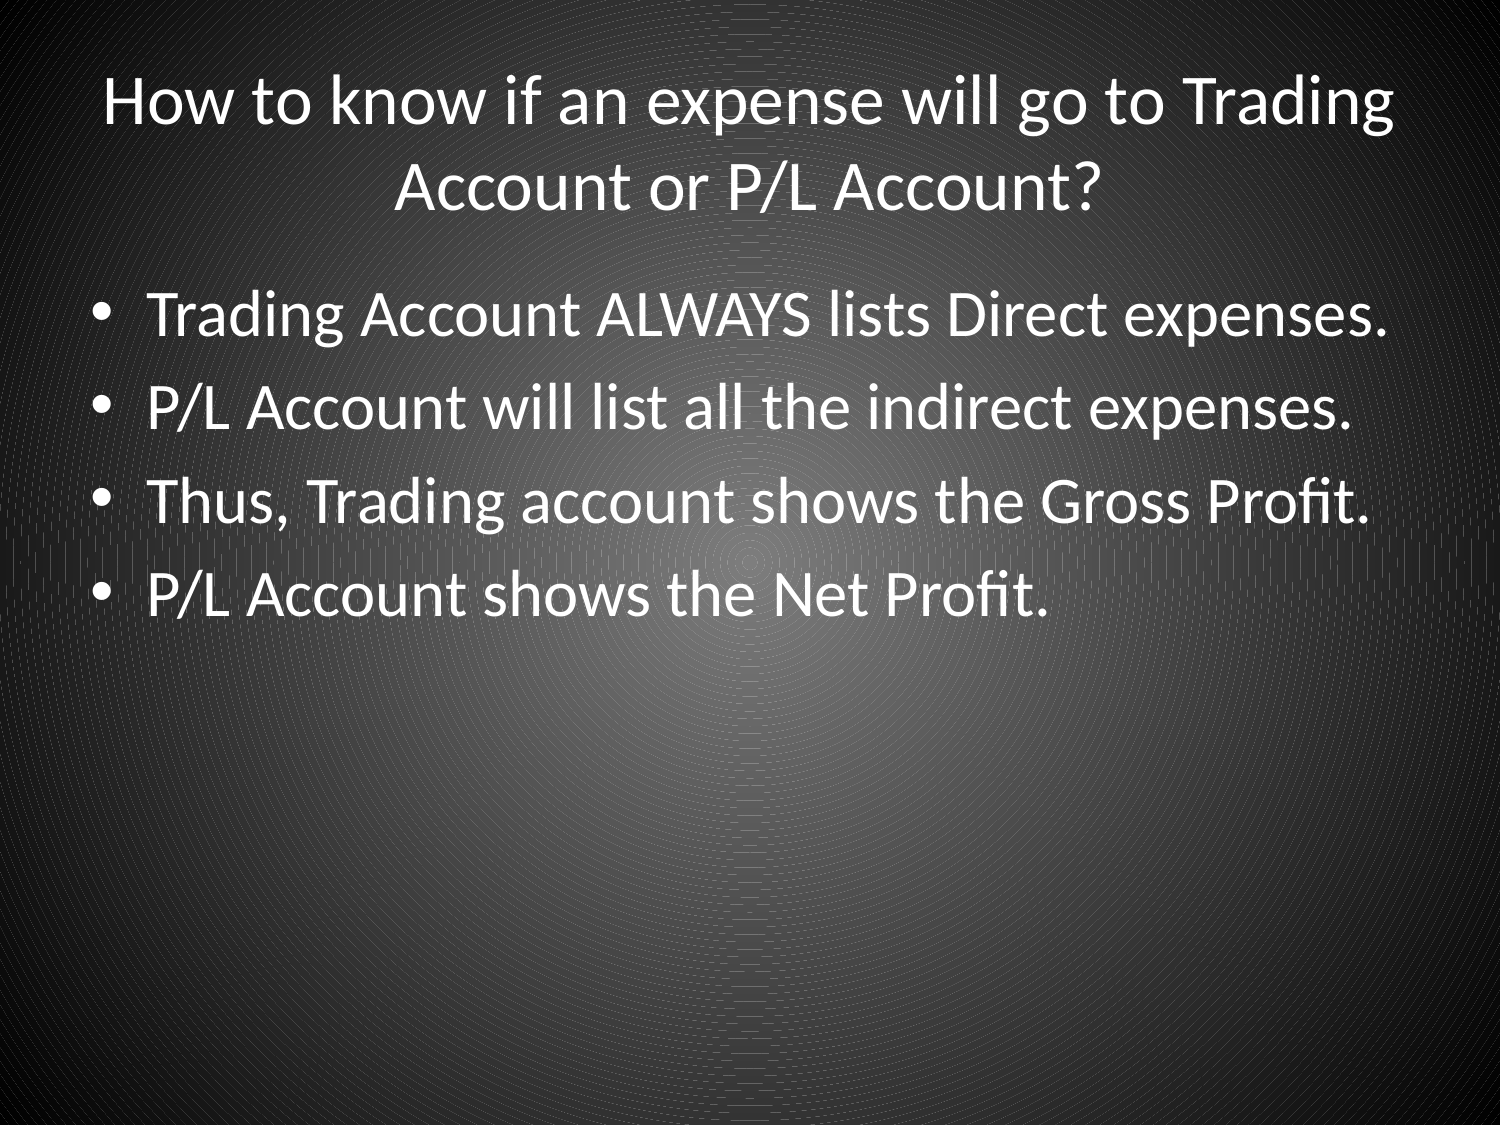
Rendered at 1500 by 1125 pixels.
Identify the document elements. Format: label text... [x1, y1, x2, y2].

list Trading Account ALWAYS lists Direct expenses. P/L Account will list all the indirect expenses. Thus, Trading account shows the Gross Profit. P/L Account shows the Net Profit. [75, 262, 1425, 1005]
title How to know if an expense will go to Trading Account or P/L Account? [75, 45, 1425, 233]
